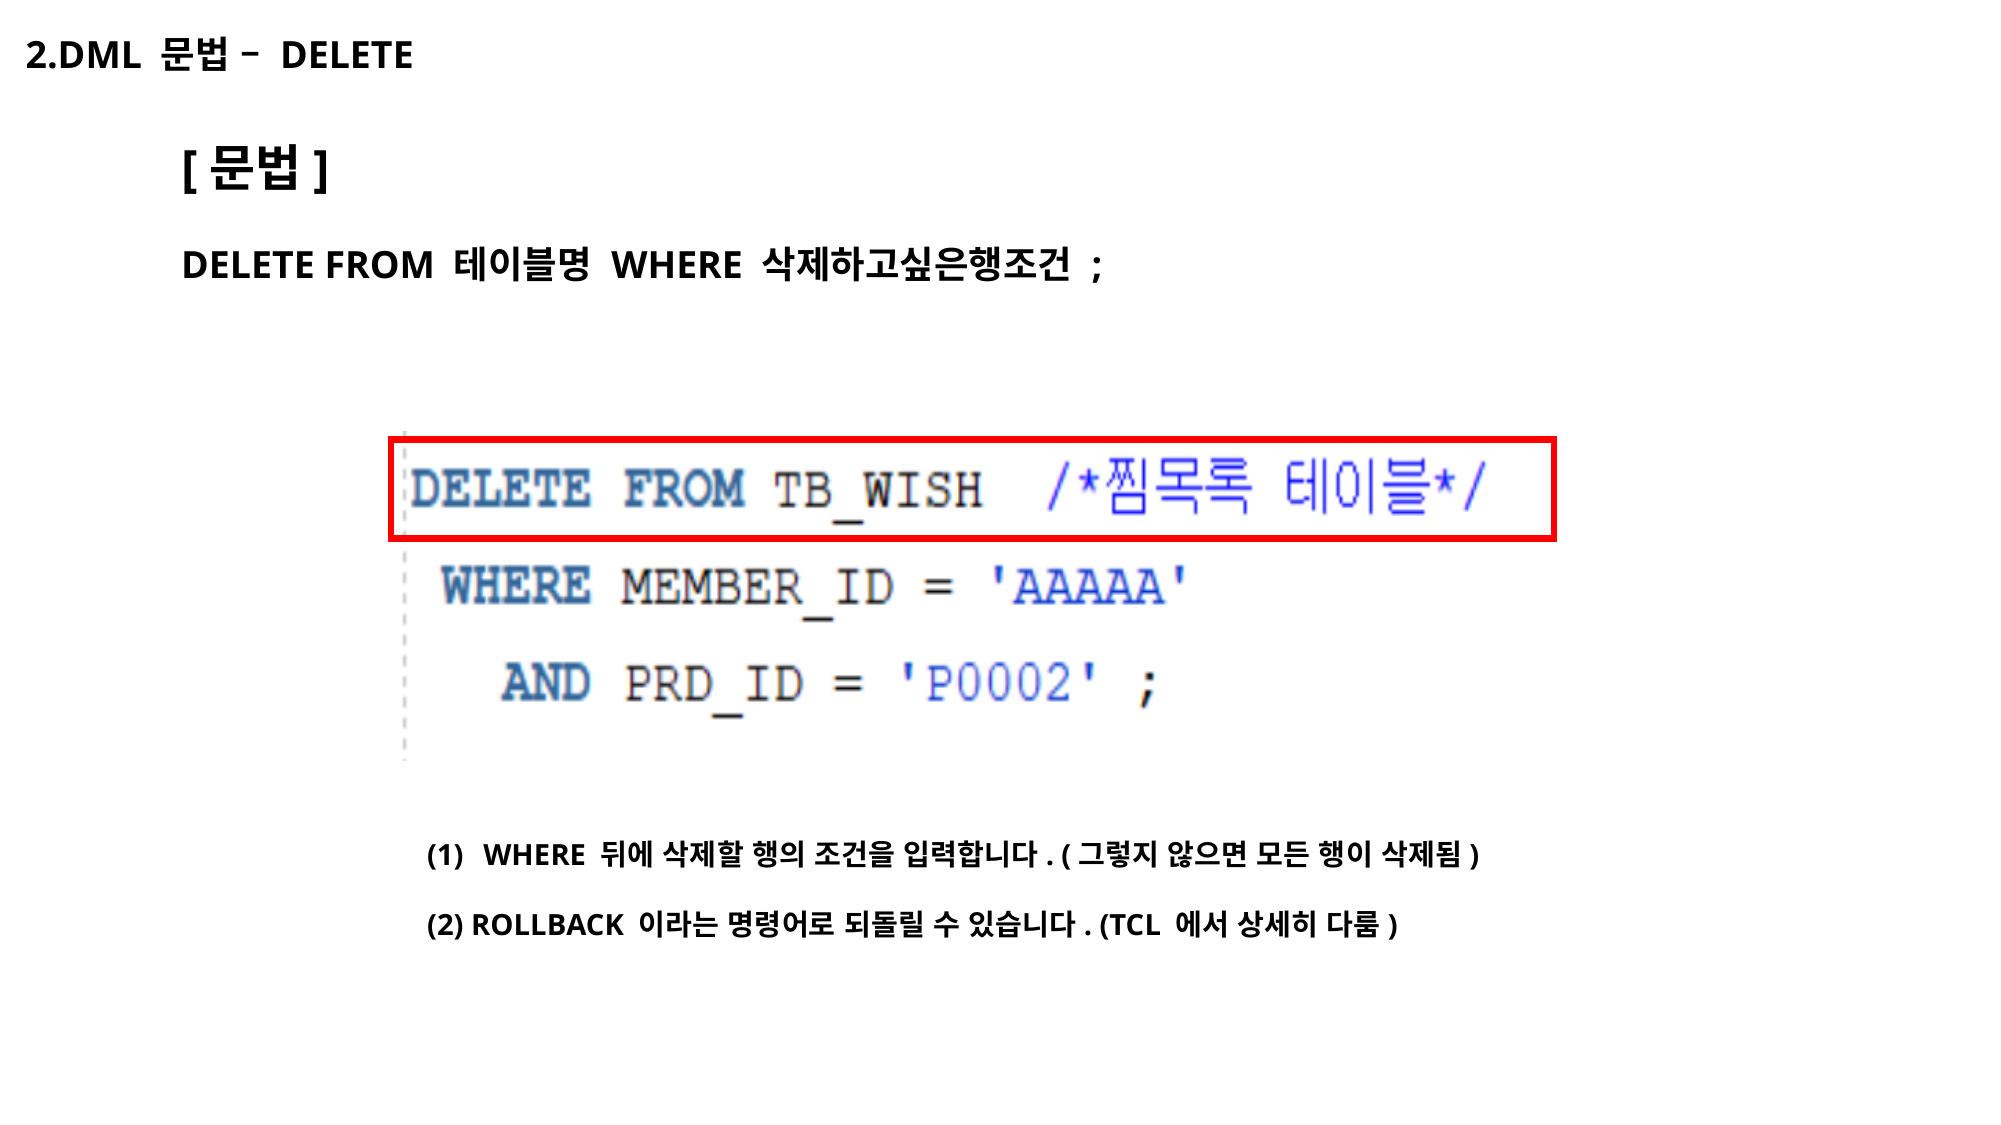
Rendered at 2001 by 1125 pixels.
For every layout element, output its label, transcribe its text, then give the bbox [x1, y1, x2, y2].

picture [400, 431, 1514, 761]
text_box [문법] DELETE FROM 테이블명 WHERE 삭제하고싶은행조건 ; [166, 129, 1193, 294]
text_box [390, 439, 400, 539]
text_box WHERE 뒤에 삭제할 행의 조건을 입력합니다. (그렇지 않으면 모든 행이 삭제됨) (2) ROLLBACK 이라는 명령어로 되돌릴 수 있습니다. (TCL 에서 상세히 다룸) [412, 829, 1588, 949]
text_box 2.DML 문법 – DELETE [10, 23, 1012, 84]
text_box [1514, 439, 1555, 539]
